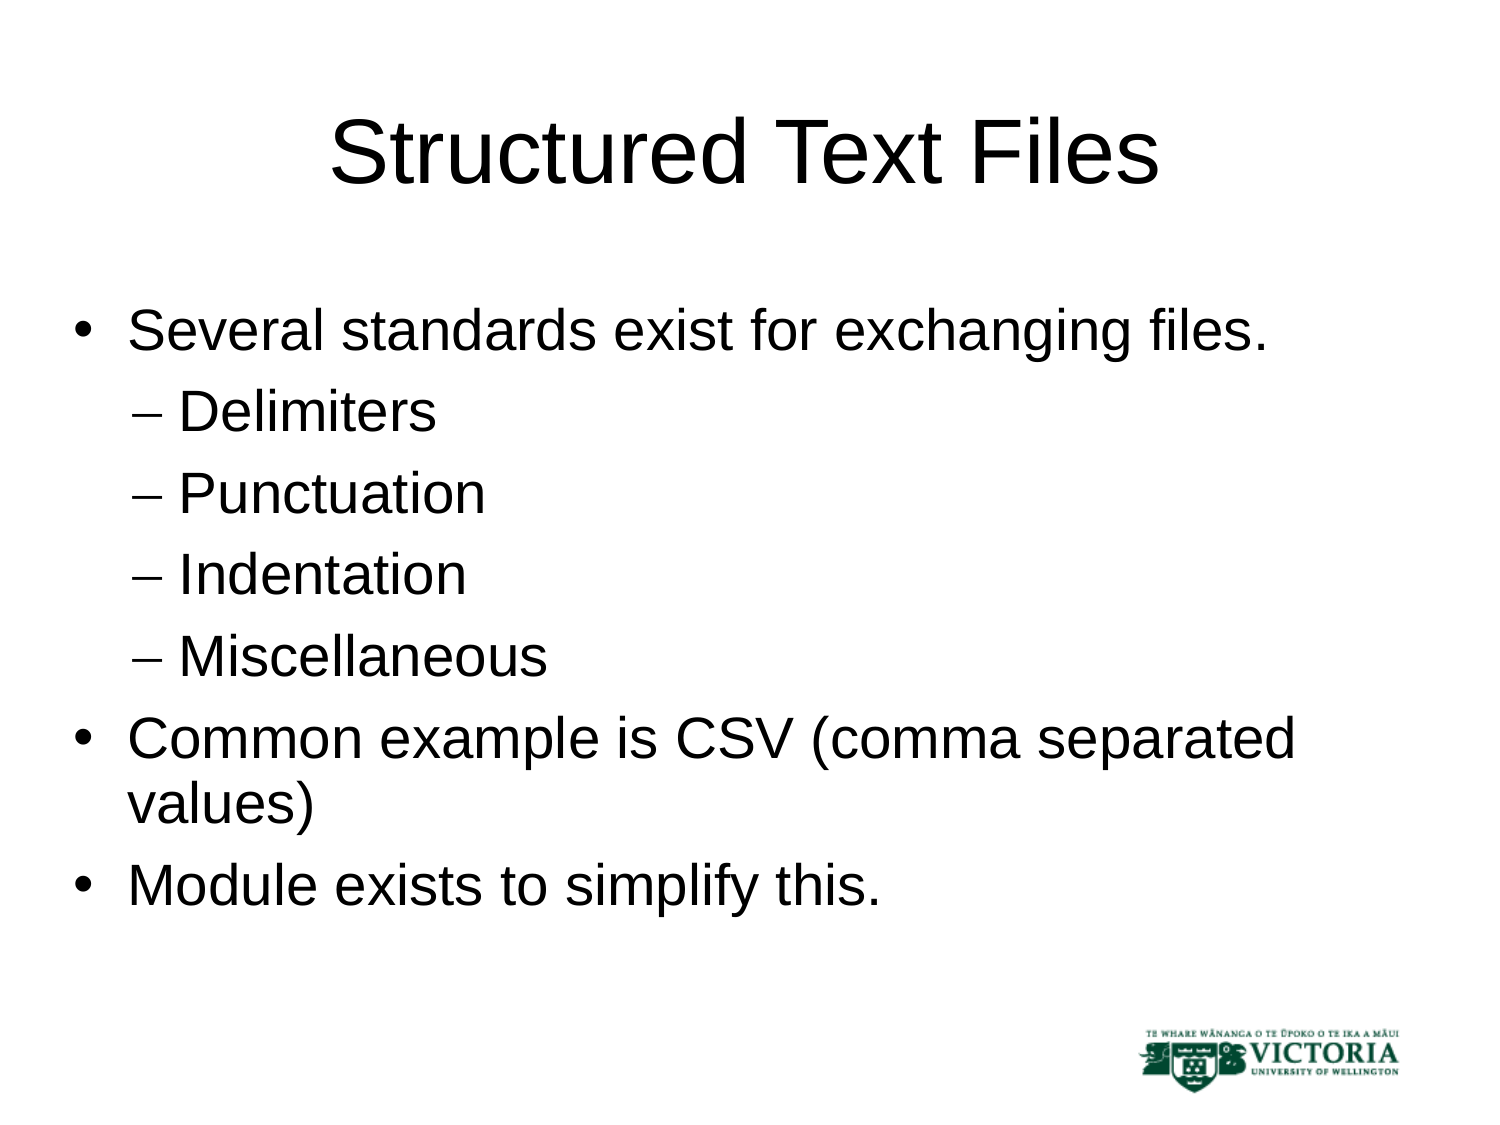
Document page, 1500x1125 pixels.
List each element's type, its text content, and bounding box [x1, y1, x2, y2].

picture [1113, 1004, 1425, 1112]
text_box Several standards exist for exchanging files. Delimiters Punctuation Indentation Miscellaneous Common example is CSV (comma separated values) Module exists to simplify this. [42, 290, 1332, 1019]
text_box Structured Text Files [61, 58, 1430, 247]
